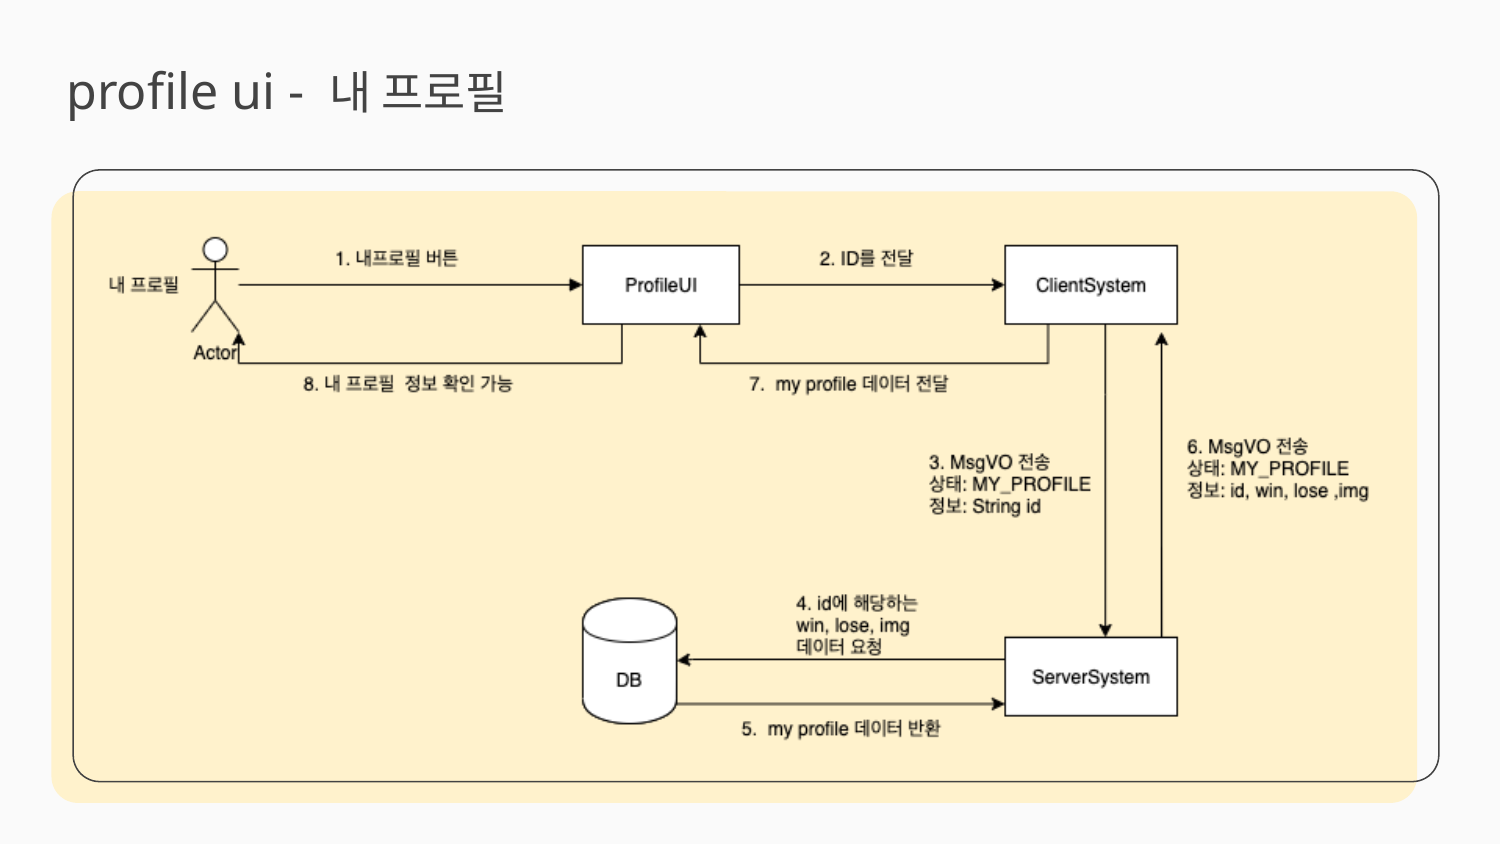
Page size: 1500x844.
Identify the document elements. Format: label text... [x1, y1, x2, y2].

title profile ui - 내 프로필 [51, 45, 536, 135]
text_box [51, 169, 1440, 804]
picture [74, 206, 1416, 767]
